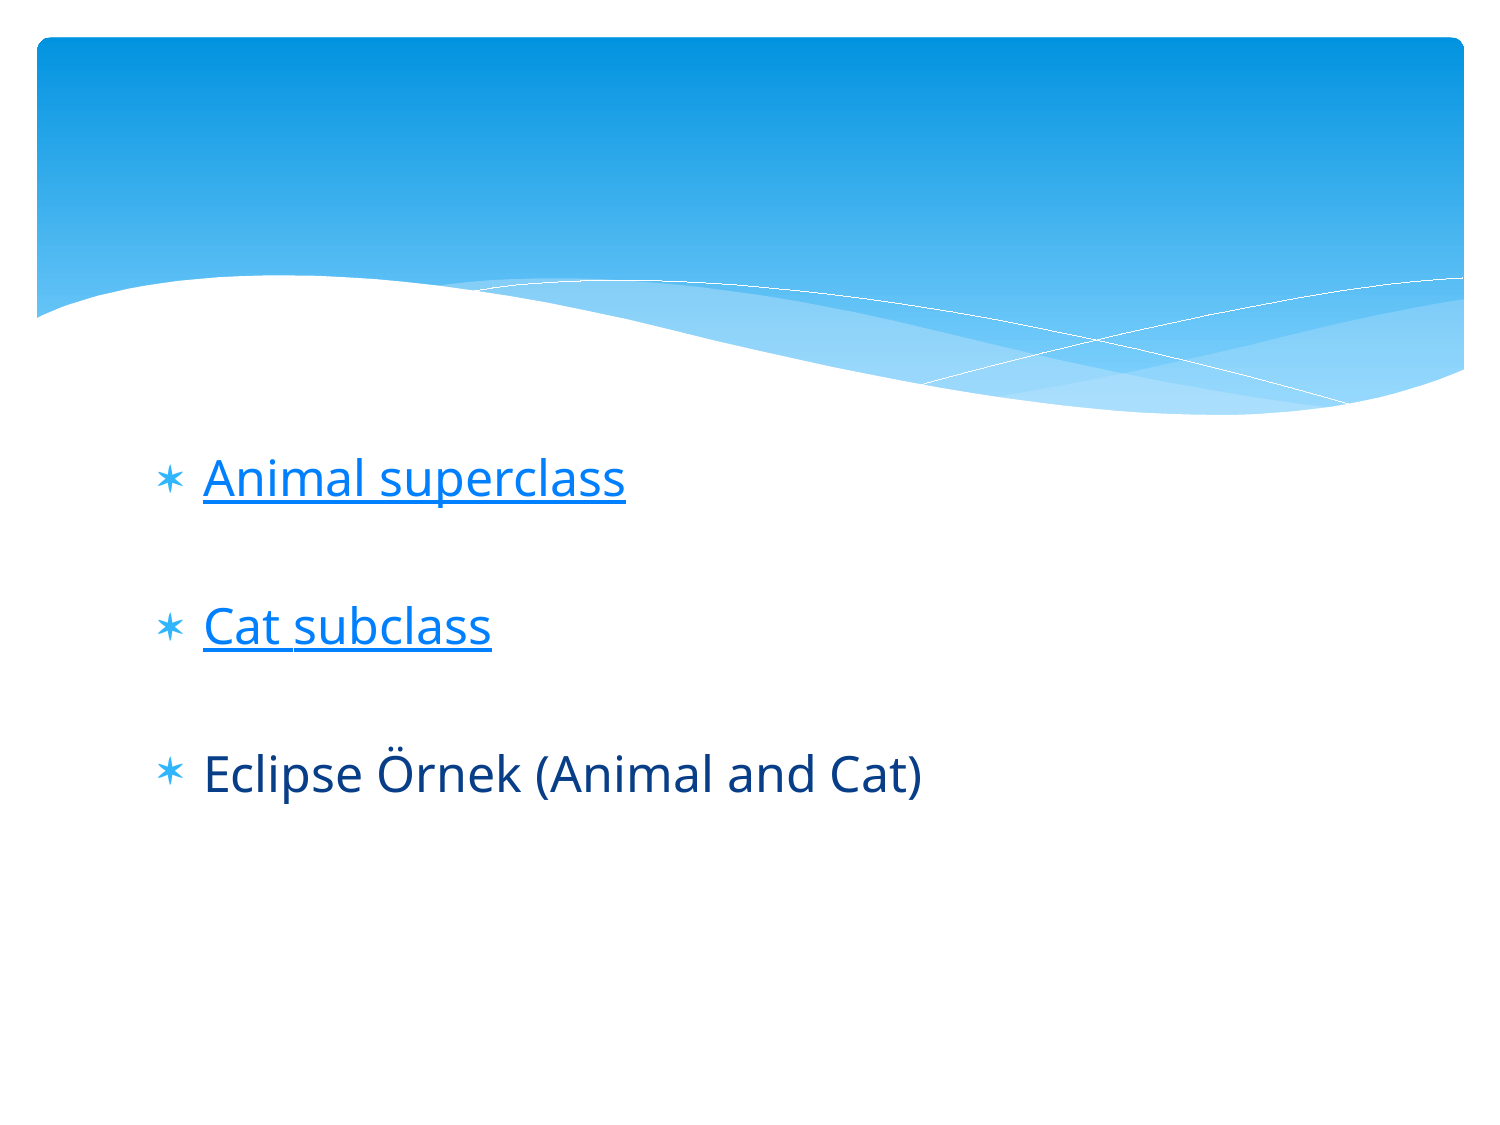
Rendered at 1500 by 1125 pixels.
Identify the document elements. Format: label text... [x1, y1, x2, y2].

list Animal superclass Cat subclass Eclipse Örnek (Animal and Cat) [143, 438, 1359, 1005]
